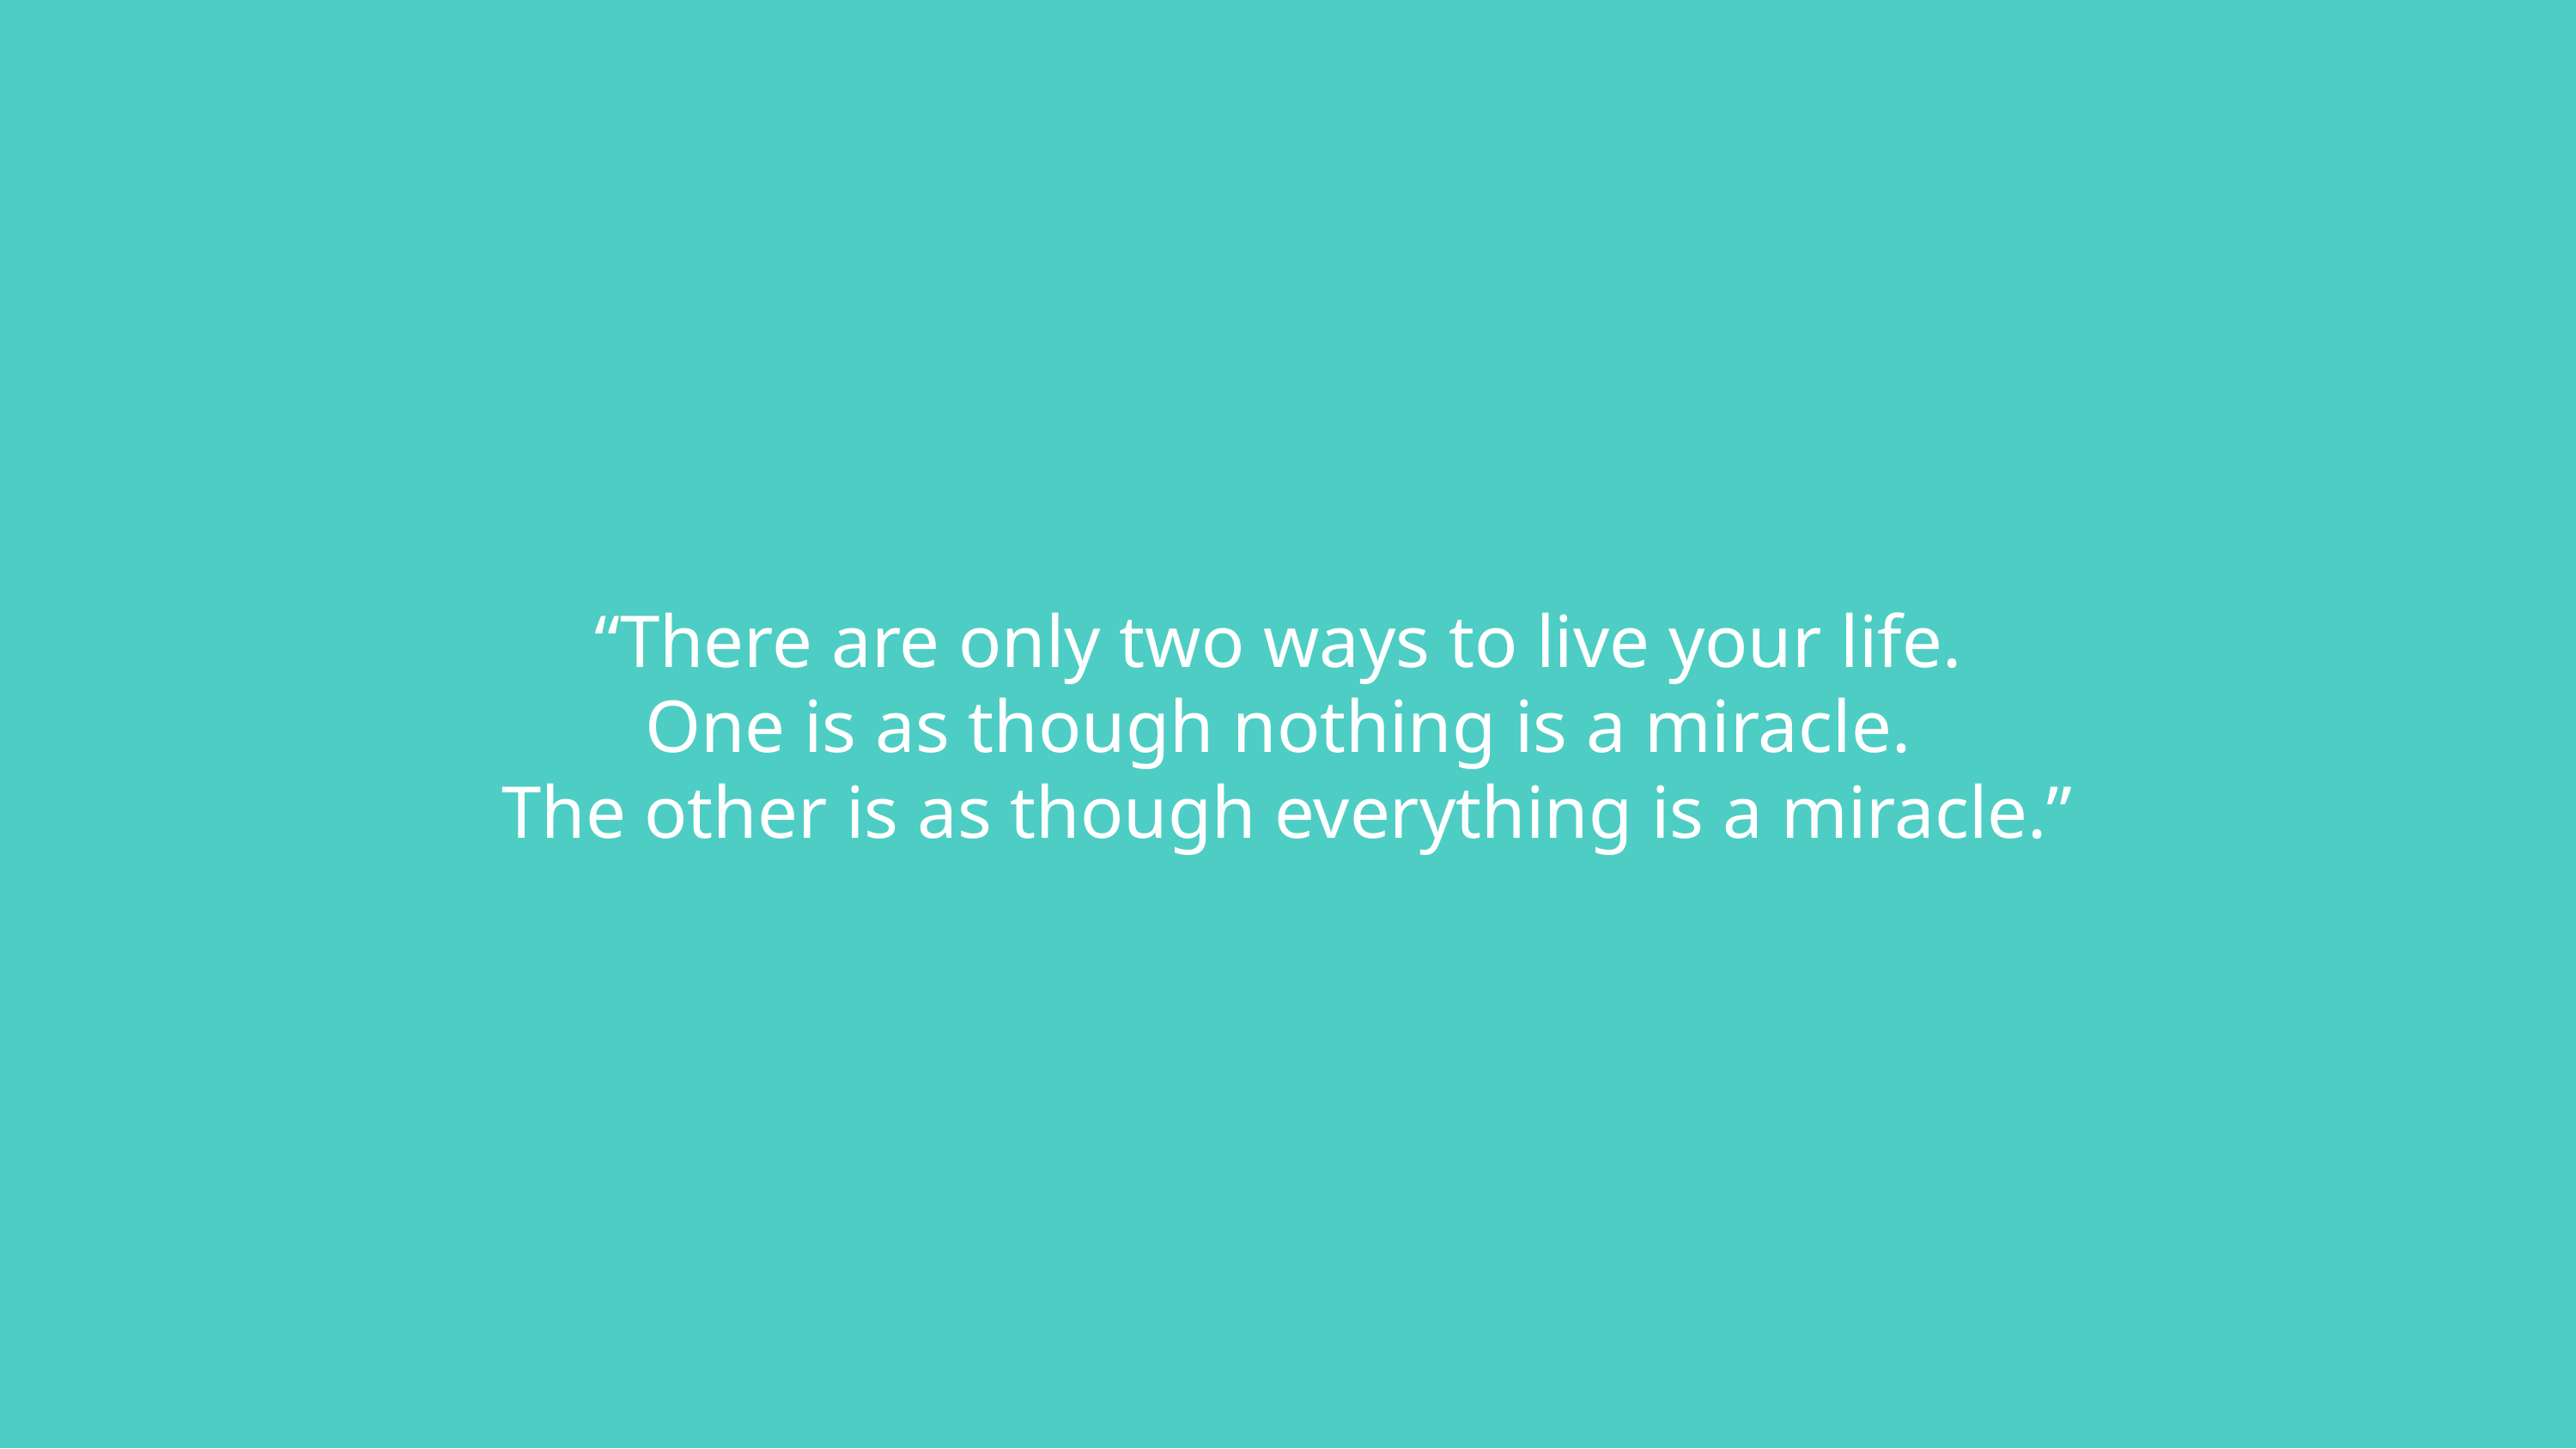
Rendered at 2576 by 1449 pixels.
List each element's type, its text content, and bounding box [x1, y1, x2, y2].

list “There are only two ways to live your life. One is as though nothing is a miracle. The other is as though everything is a miracle.” [328, 461, 2248, 987]
